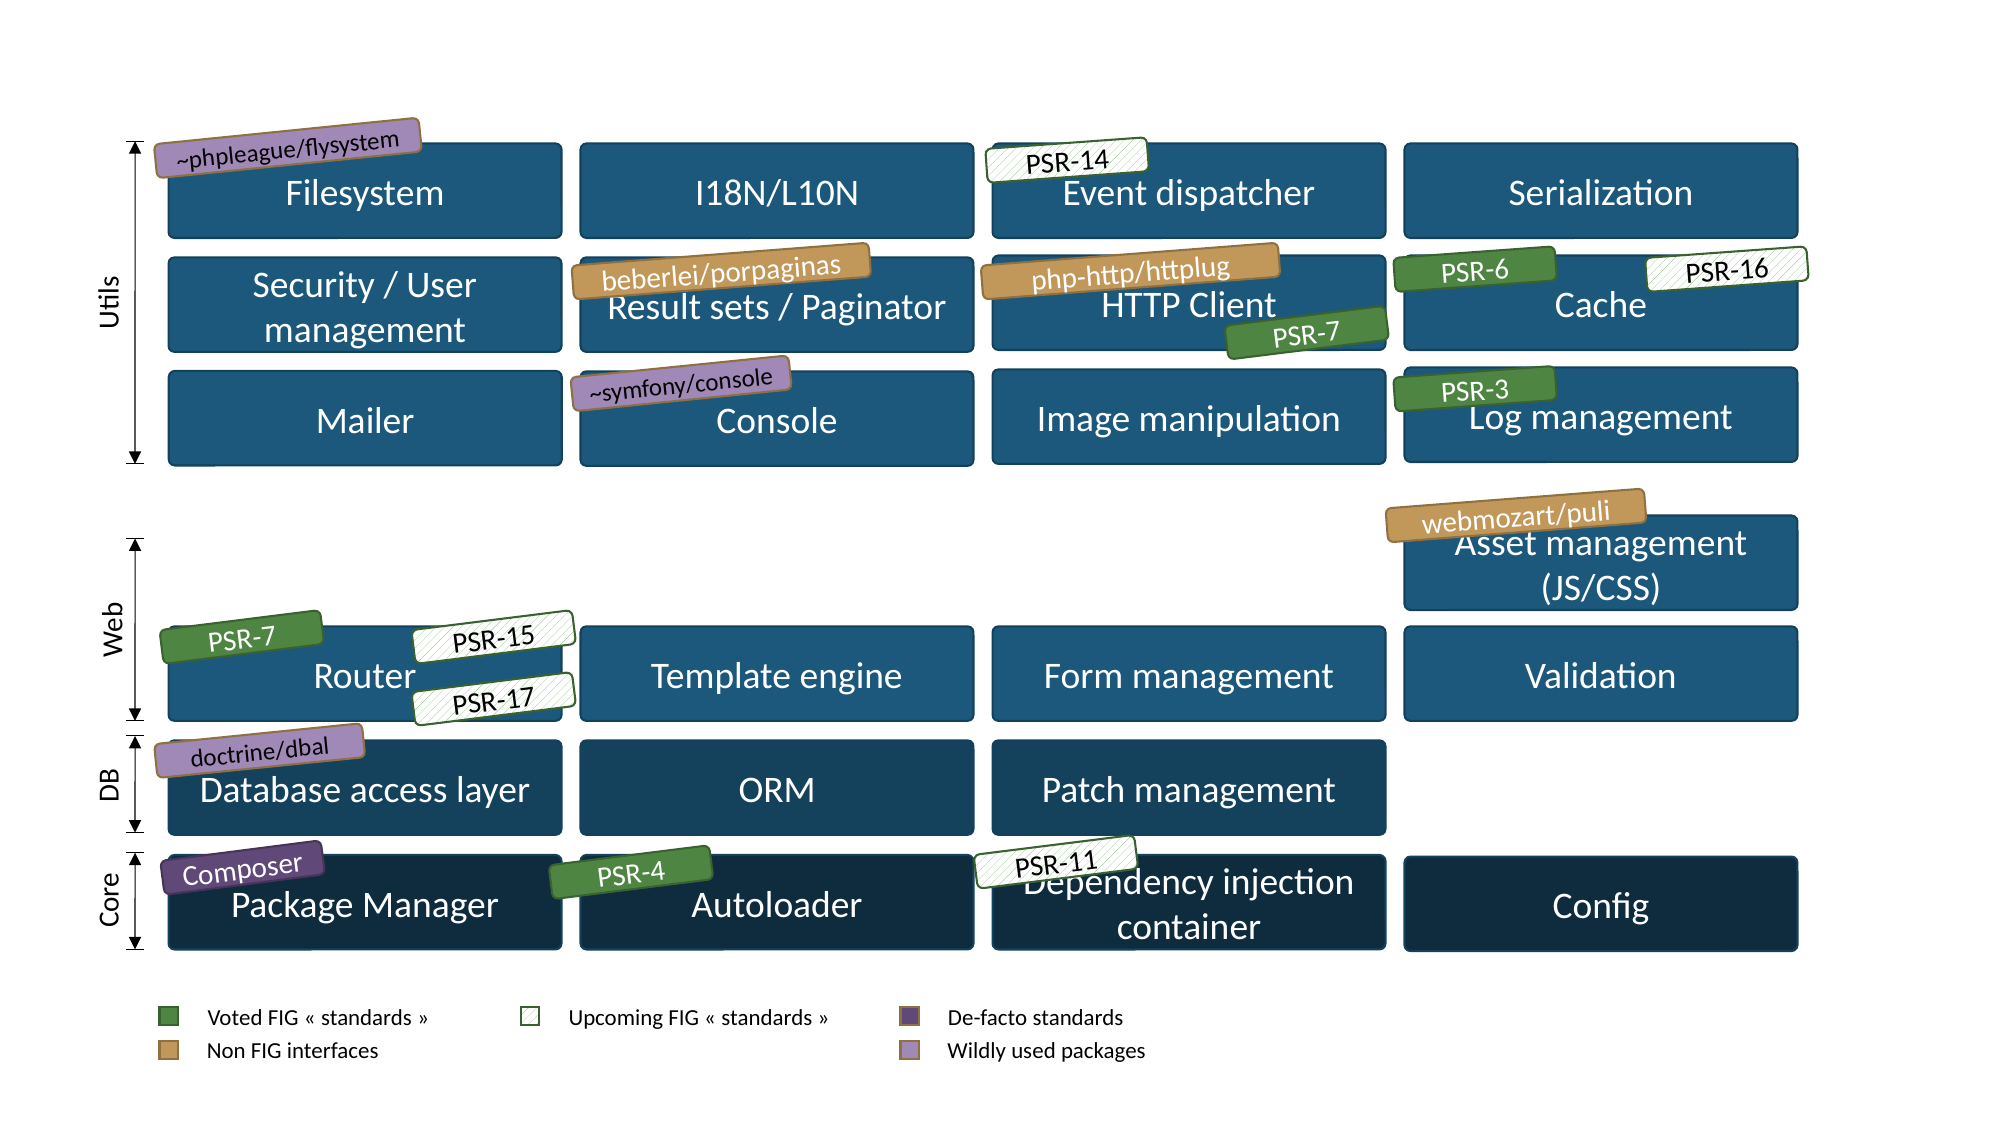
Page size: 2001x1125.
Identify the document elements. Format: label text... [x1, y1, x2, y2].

text_box Package Manager [167, 853, 563, 951]
text_box Database access layer [167, 739, 563, 836]
text_box [899, 1006, 920, 1026]
text_box Result sets / Paginator [579, 256, 975, 353]
text_box PSR-6 [1392, 245, 1558, 293]
text_box Mailer [167, 369, 563, 467]
text_box PSR-14 [984, 136, 1150, 184]
text_box Dependency injection container [991, 853, 1387, 951]
text_box Template engine [579, 625, 975, 722]
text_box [126, 538, 144, 721]
text_box beberlei/porpaginas [570, 242, 872, 301]
text_box Validation [1403, 625, 1799, 722]
text_box Event dispatcher [991, 142, 1387, 240]
text_box Config [1403, 855, 1799, 953]
text_box Autoloader [579, 853, 975, 951]
text_box php-http/httplug [980, 242, 1282, 301]
text_box Utils [81, 261, 126, 345]
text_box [126, 852, 144, 950]
text_box [899, 1040, 920, 1060]
text_box Web [85, 587, 126, 672]
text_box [126, 735, 144, 833]
text_box PSR-4 [548, 844, 714, 900]
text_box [126, 141, 144, 464]
text_box ~symfony/console [569, 354, 793, 412]
text_box Form management [991, 625, 1387, 722]
text_box Image manipulation [991, 368, 1387, 465]
text_box Filesystem [167, 142, 563, 240]
text_box Composer [159, 840, 326, 896]
text_box Router [167, 625, 563, 722]
text_box Voted FIG « standards » [192, 994, 444, 1037]
text_box [158, 1040, 179, 1060]
text_box PSR-7 [1224, 305, 1390, 360]
text_box ORM [579, 739, 975, 836]
text_box [520, 1006, 540, 1026]
text_box Security / User management [167, 256, 563, 353]
text_box Asset management (JS/CSS) [1403, 514, 1799, 612]
text_box webmozart/puli [1384, 487, 1648, 543]
text_box Core [81, 857, 126, 943]
text_box Patch management [991, 739, 1387, 836]
text_box Console [579, 370, 975, 467]
text_box PSR-7 [159, 609, 325, 665]
text_box Log management [1403, 366, 1799, 464]
text_box PSR-17 [411, 671, 577, 727]
text_box doctrine/dbal [153, 722, 366, 779]
text_box Non FIG interfaces [192, 1028, 394, 1071]
text_box PSR-15 [411, 609, 577, 665]
text_box [158, 1006, 179, 1026]
text_box Cache [1403, 254, 1799, 352]
text_box PSR-16 [1644, 245, 1810, 293]
text_box Wildly used packages [932, 1028, 1162, 1071]
text_box PSR-3 [1392, 365, 1558, 413]
text_box PSR-11 [973, 834, 1139, 890]
text_box DB [81, 753, 126, 818]
text_box Upcoming FIG « standards » [553, 994, 845, 1037]
text_box I18N/L10N [579, 142, 975, 240]
text_box ~phpleague/flysystem [153, 117, 423, 179]
text_box De-facto standards [933, 994, 1139, 1028]
text_box HTTP Client [991, 254, 1387, 352]
text_box Serialization [1403, 142, 1799, 240]
